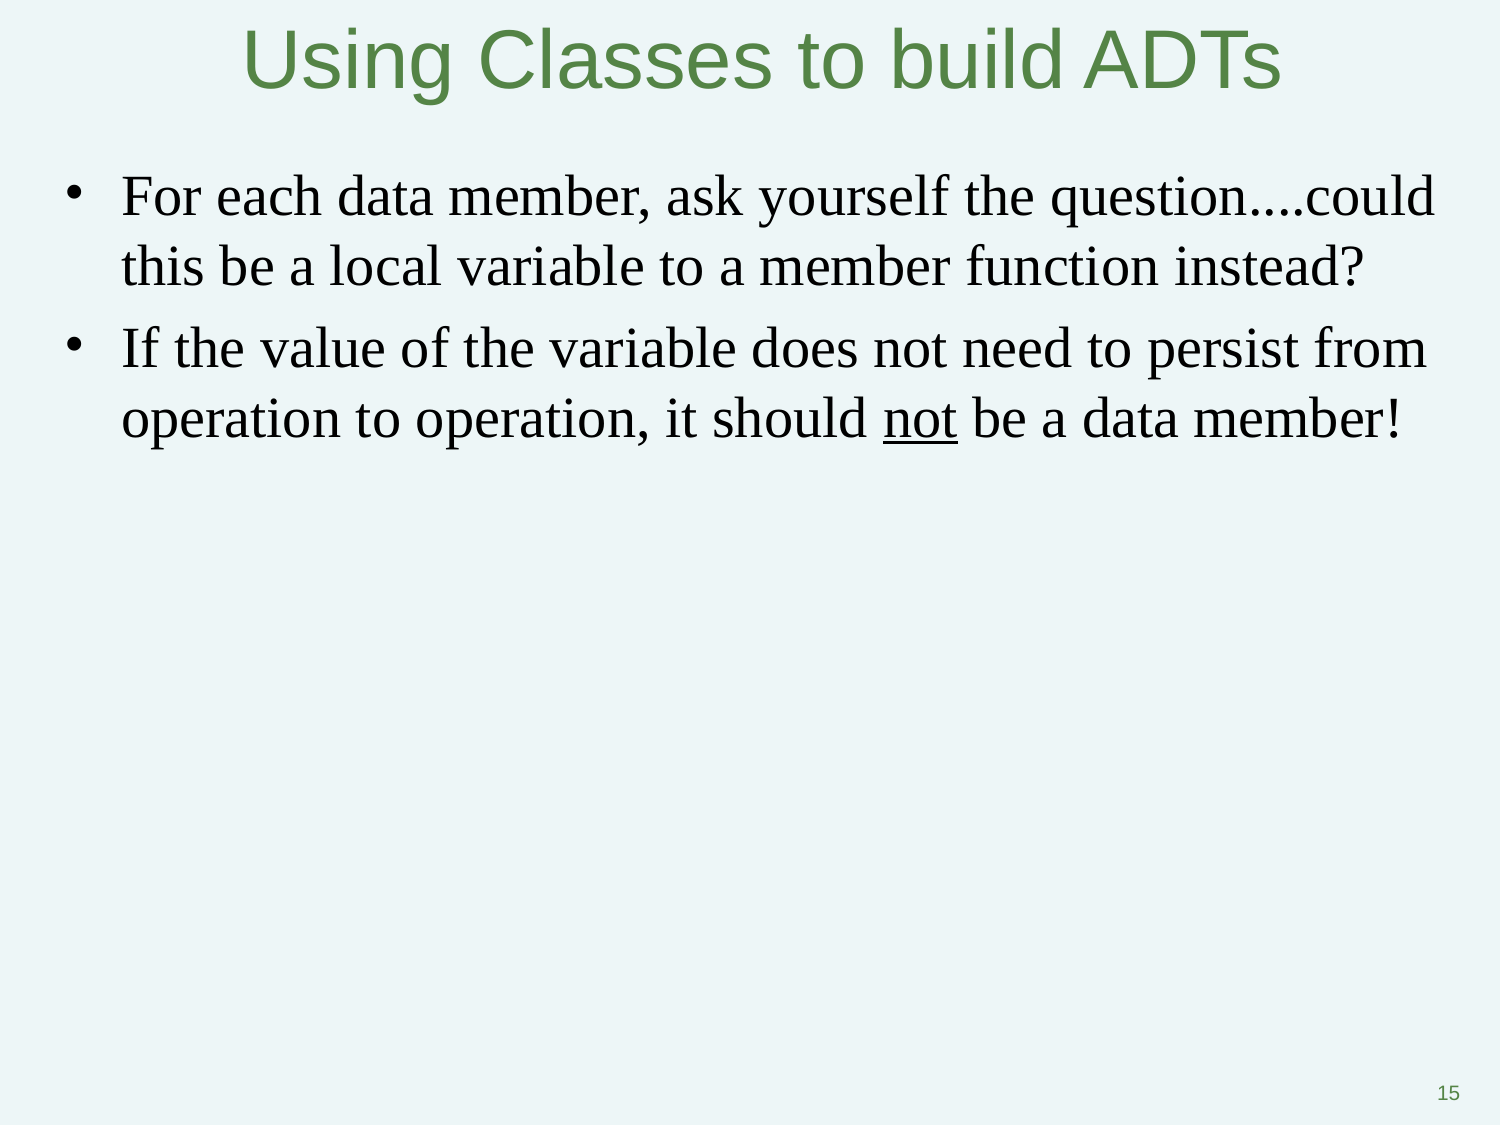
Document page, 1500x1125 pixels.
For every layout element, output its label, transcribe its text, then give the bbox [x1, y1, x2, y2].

text_box ‹#› [1162, 1062, 1475, 1113]
title Using Classes to build ADTs [50, 12, 1475, 113]
list For each data member, ask yourself the question....could this be a local variable to a member function instead? If the value of the variable does not need to persist from operation to operation, it should not be a data member! [50, 149, 1475, 1038]
